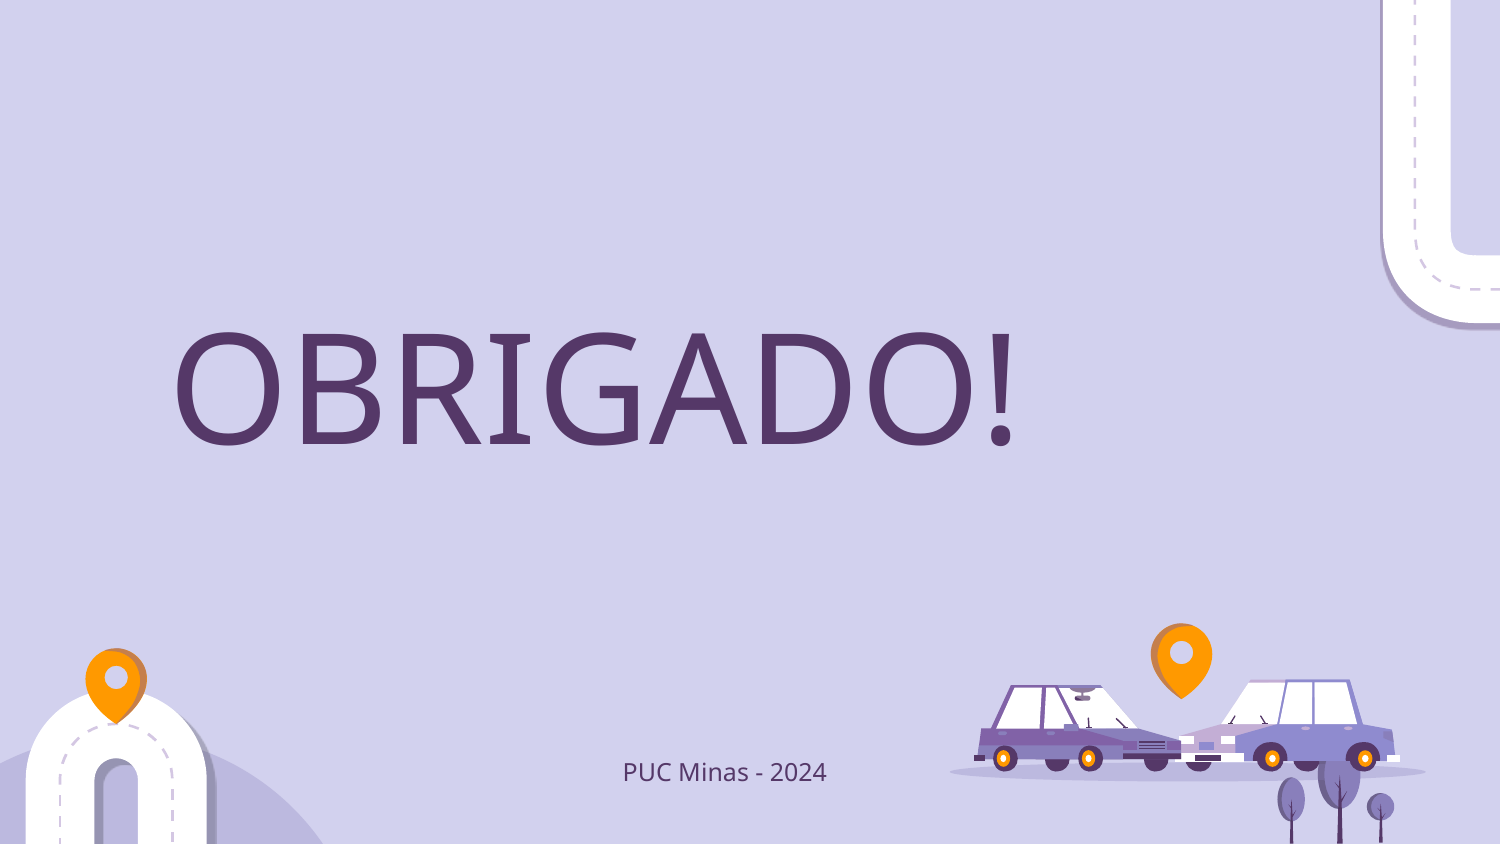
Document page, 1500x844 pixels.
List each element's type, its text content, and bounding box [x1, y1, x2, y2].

title OBRIGADO! [121, 275, 1070, 537]
subtitle PUC Minas - 2024 [607, 741, 875, 830]
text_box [949, 623, 1426, 782]
